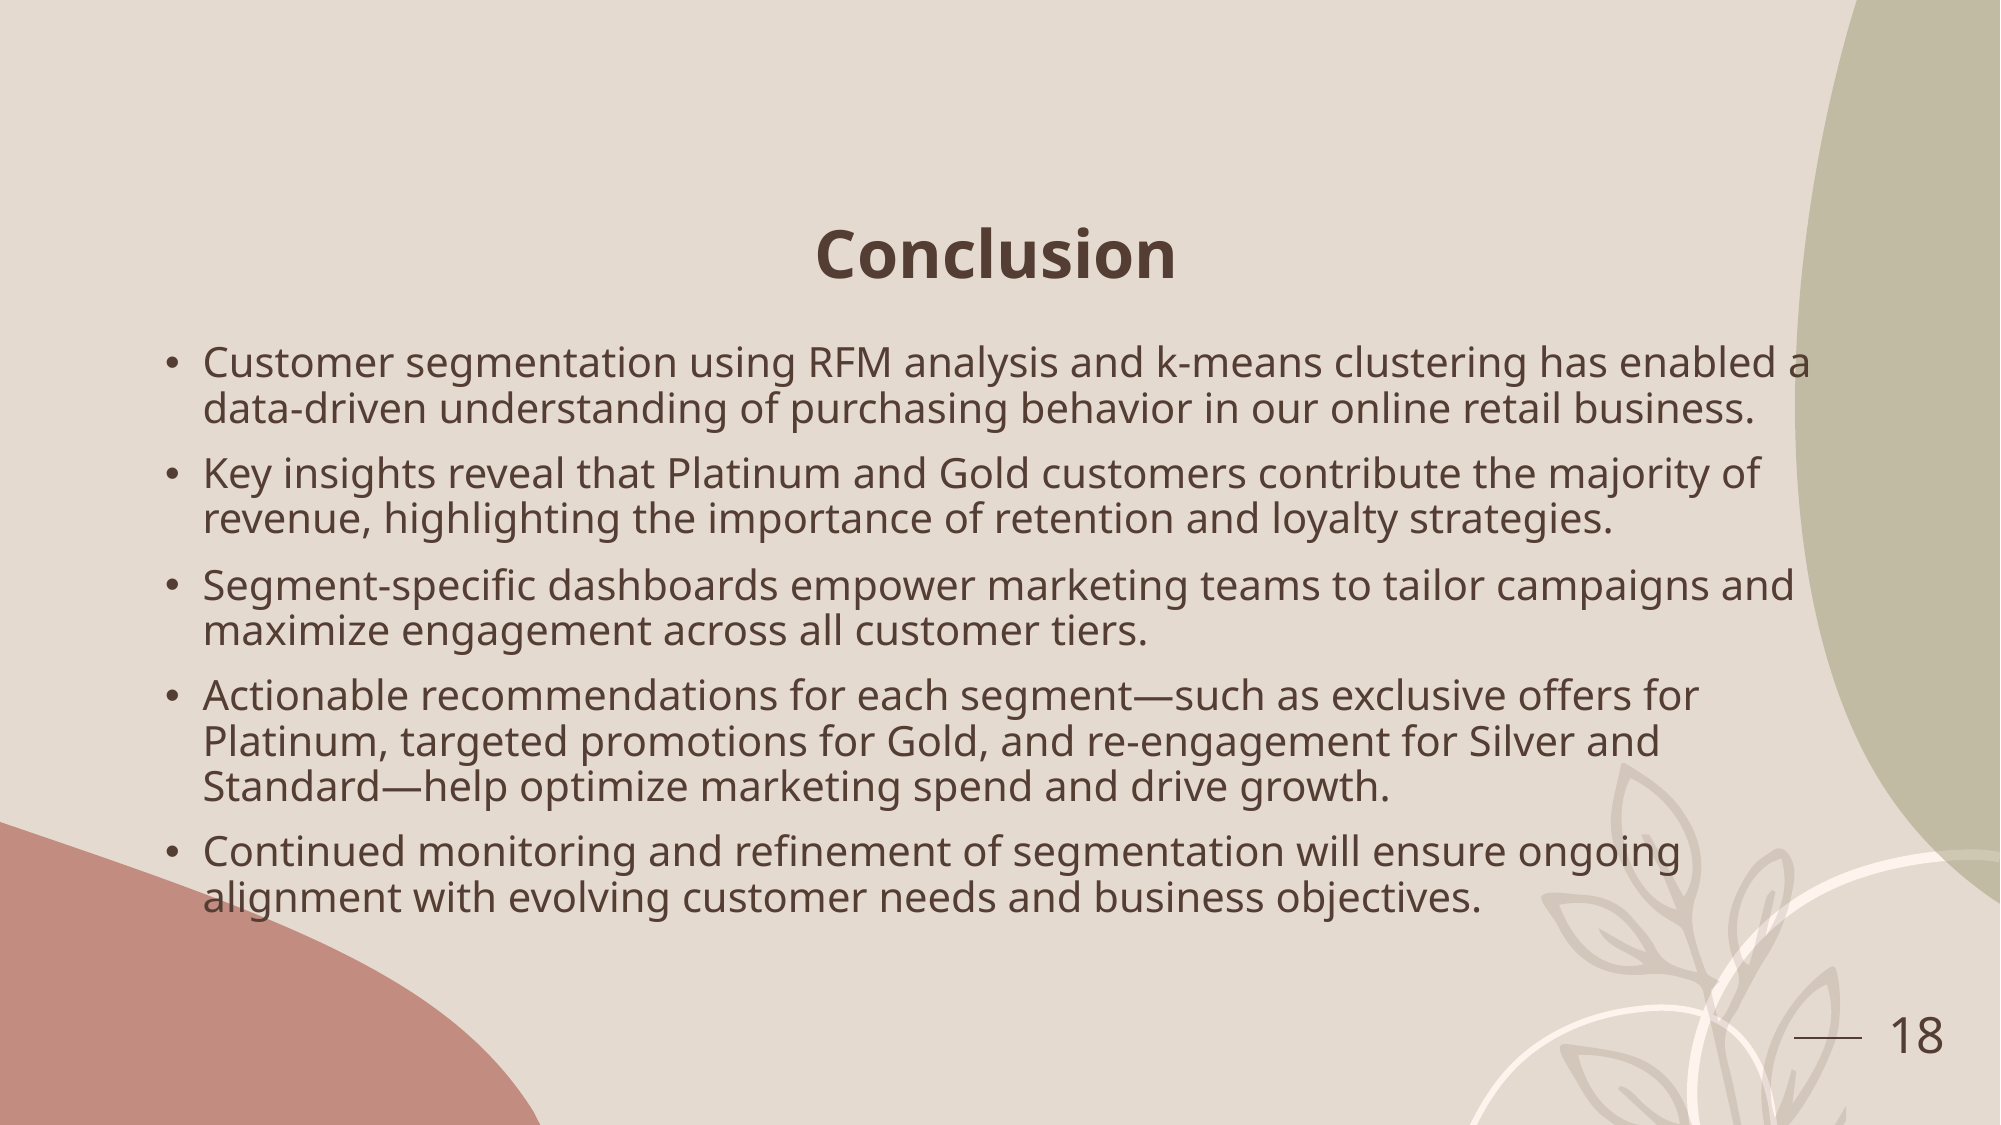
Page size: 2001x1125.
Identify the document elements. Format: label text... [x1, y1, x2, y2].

title Conclusion [150, 149, 1844, 300]
list Customer segmentation using RFM analysis and k-means clustering has enabled a data-driven understanding of purchasing behavior in our online retail business. Key insights reveal that Platinum and Gold customers contribute the majority of revenue, highlighting the importance of retention and loyalty strategies. Segment-specific dashboards empower marketing teams to tailor campaigns and maximize engagement across all customer tiers. Actionable recommendations for each segment—such as exclusive offers for Platinum, targeted promotions for Gold, and re-engagement for Silver and Standard—help optimize marketing spend and drive growth. Continued monitoring and refinement of segmentation will ensure ongoing alignment with evolving customer needs and business objectives. [150, 334, 1844, 1022]
slide_number 18 [1862, 964, 1971, 1112]
